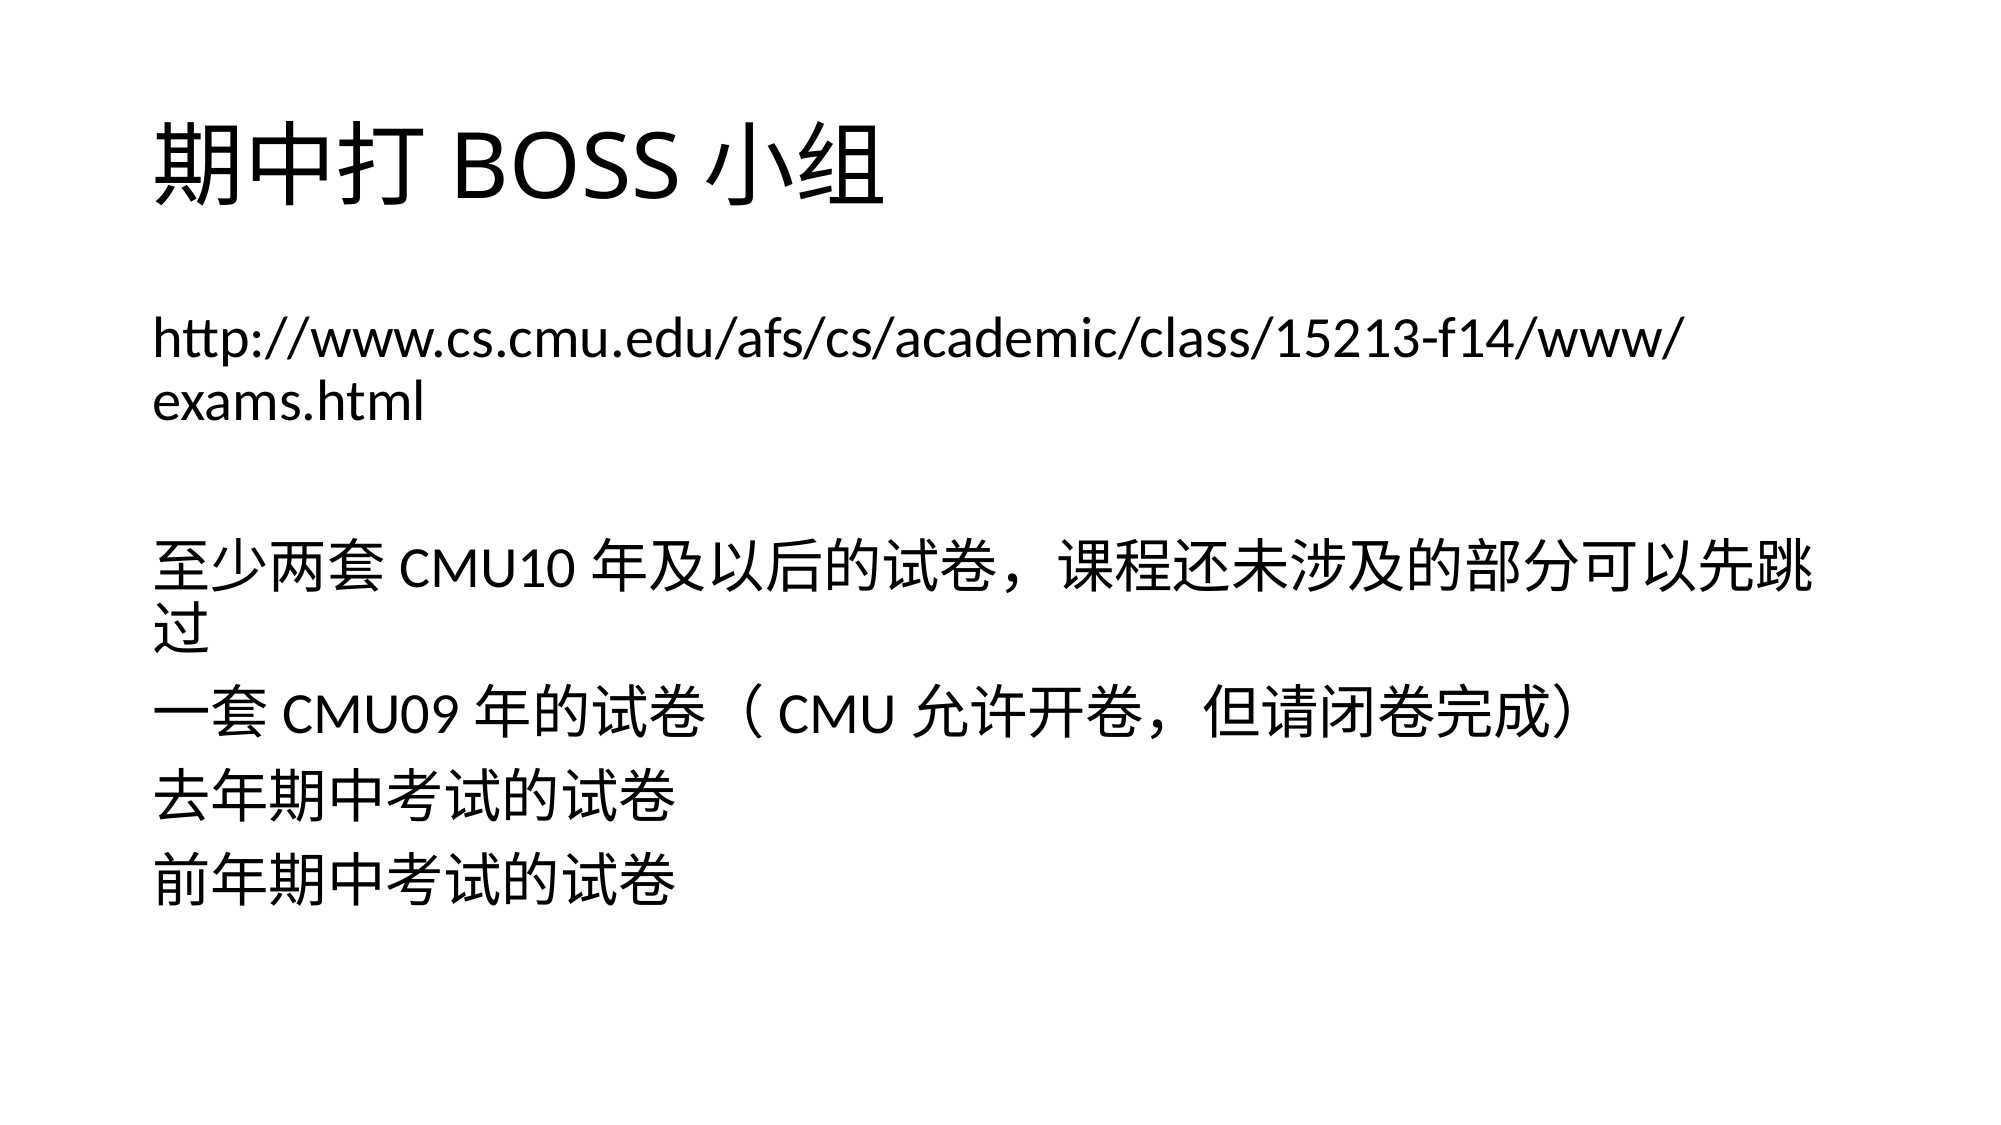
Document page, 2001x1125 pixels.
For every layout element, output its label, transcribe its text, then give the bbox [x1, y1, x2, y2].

list http://www.cs.cmu.edu/afs/cs/academic/class/15213-f14/www/exams.html 至少两套CMU10年及以后的试卷，课程还未涉及的部分可以先跳过 一套CMU09年的试卷（CMU允许开卷，但请闭卷完成） 去年期中考试的试卷 前年期中考试的试卷 [137, 299, 1863, 1014]
title 期中打BOSS小组 [137, 59, 1863, 278]
